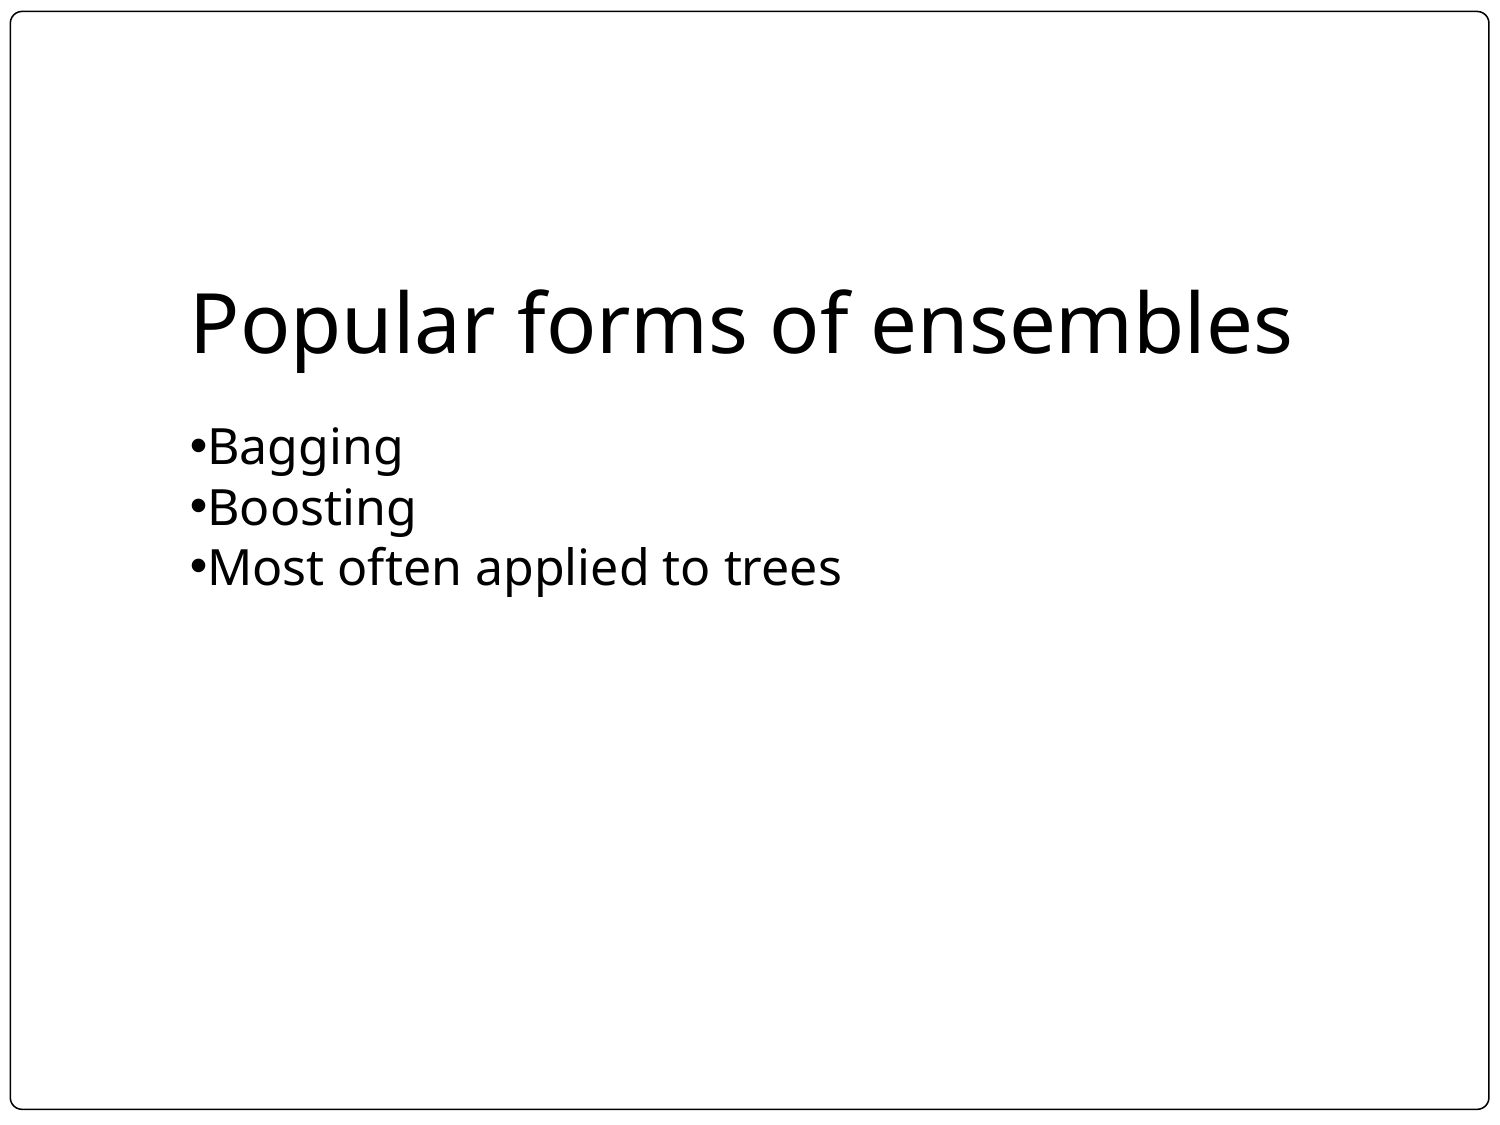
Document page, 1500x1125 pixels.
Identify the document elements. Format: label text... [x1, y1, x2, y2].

text_box Popular forms of ensembles Bagging Boosting Most often applied to trees [174, 262, 1375, 652]
